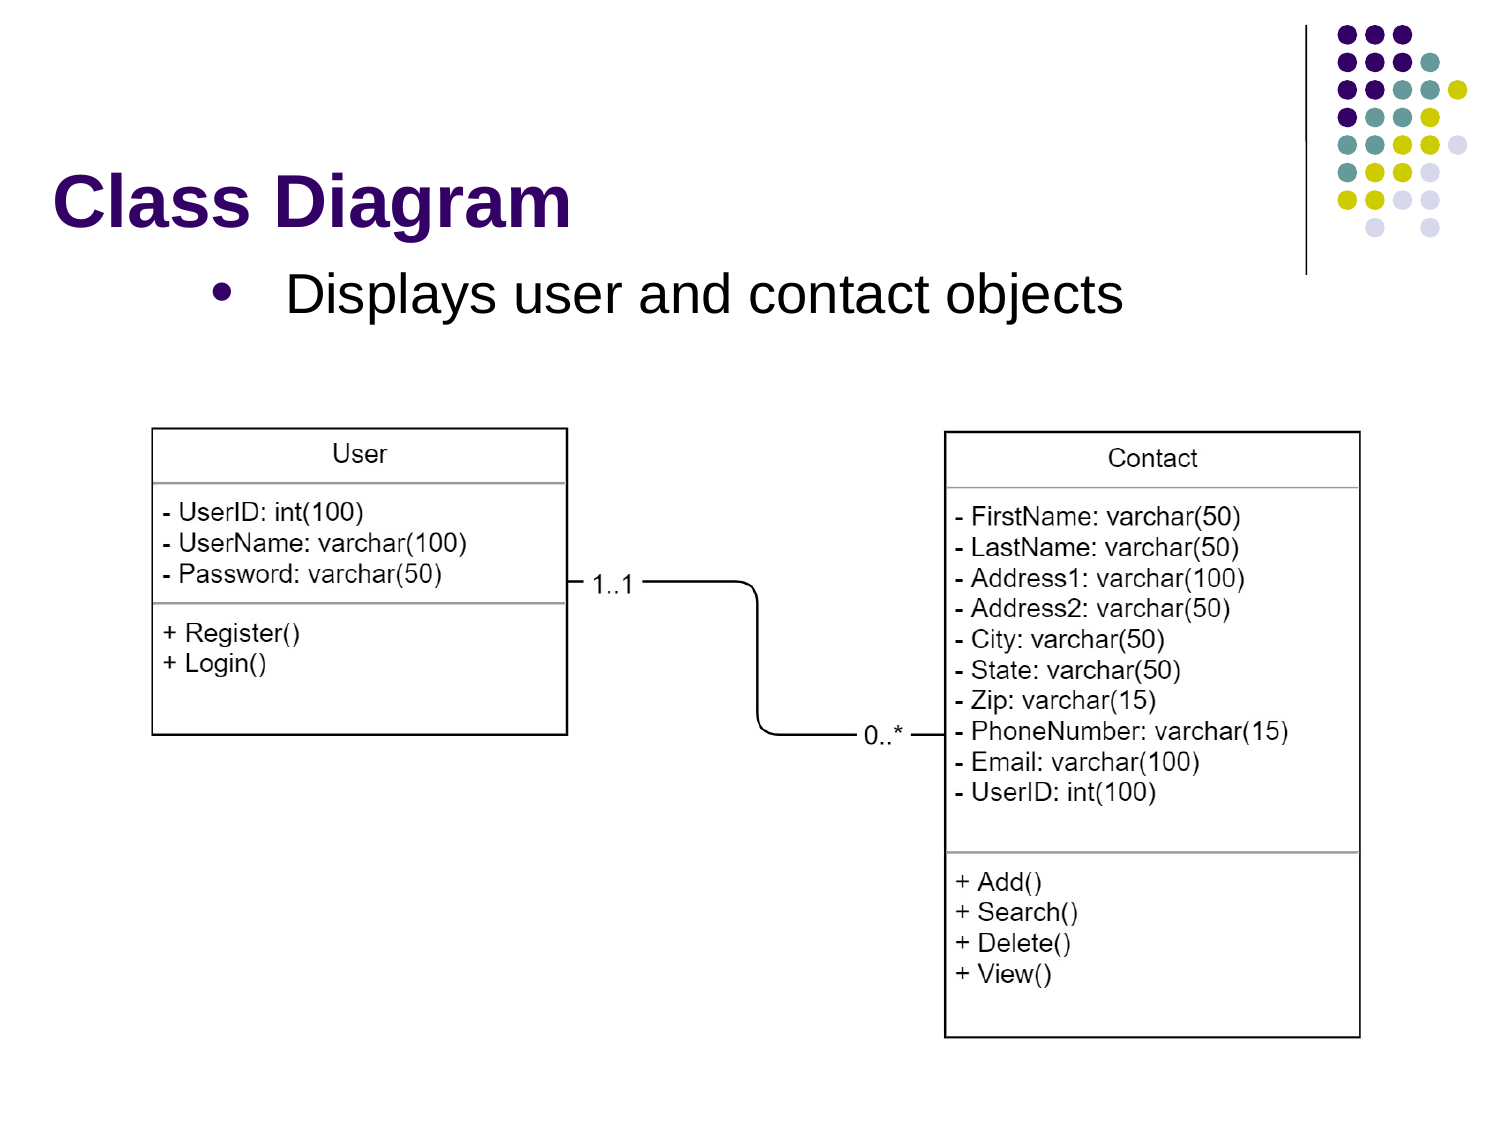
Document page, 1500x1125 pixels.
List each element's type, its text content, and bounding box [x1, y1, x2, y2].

title Class Diagram [37, 37, 1300, 250]
list Displays user and contact objects [187, 249, 1400, 974]
picture [137, 412, 1376, 1054]
